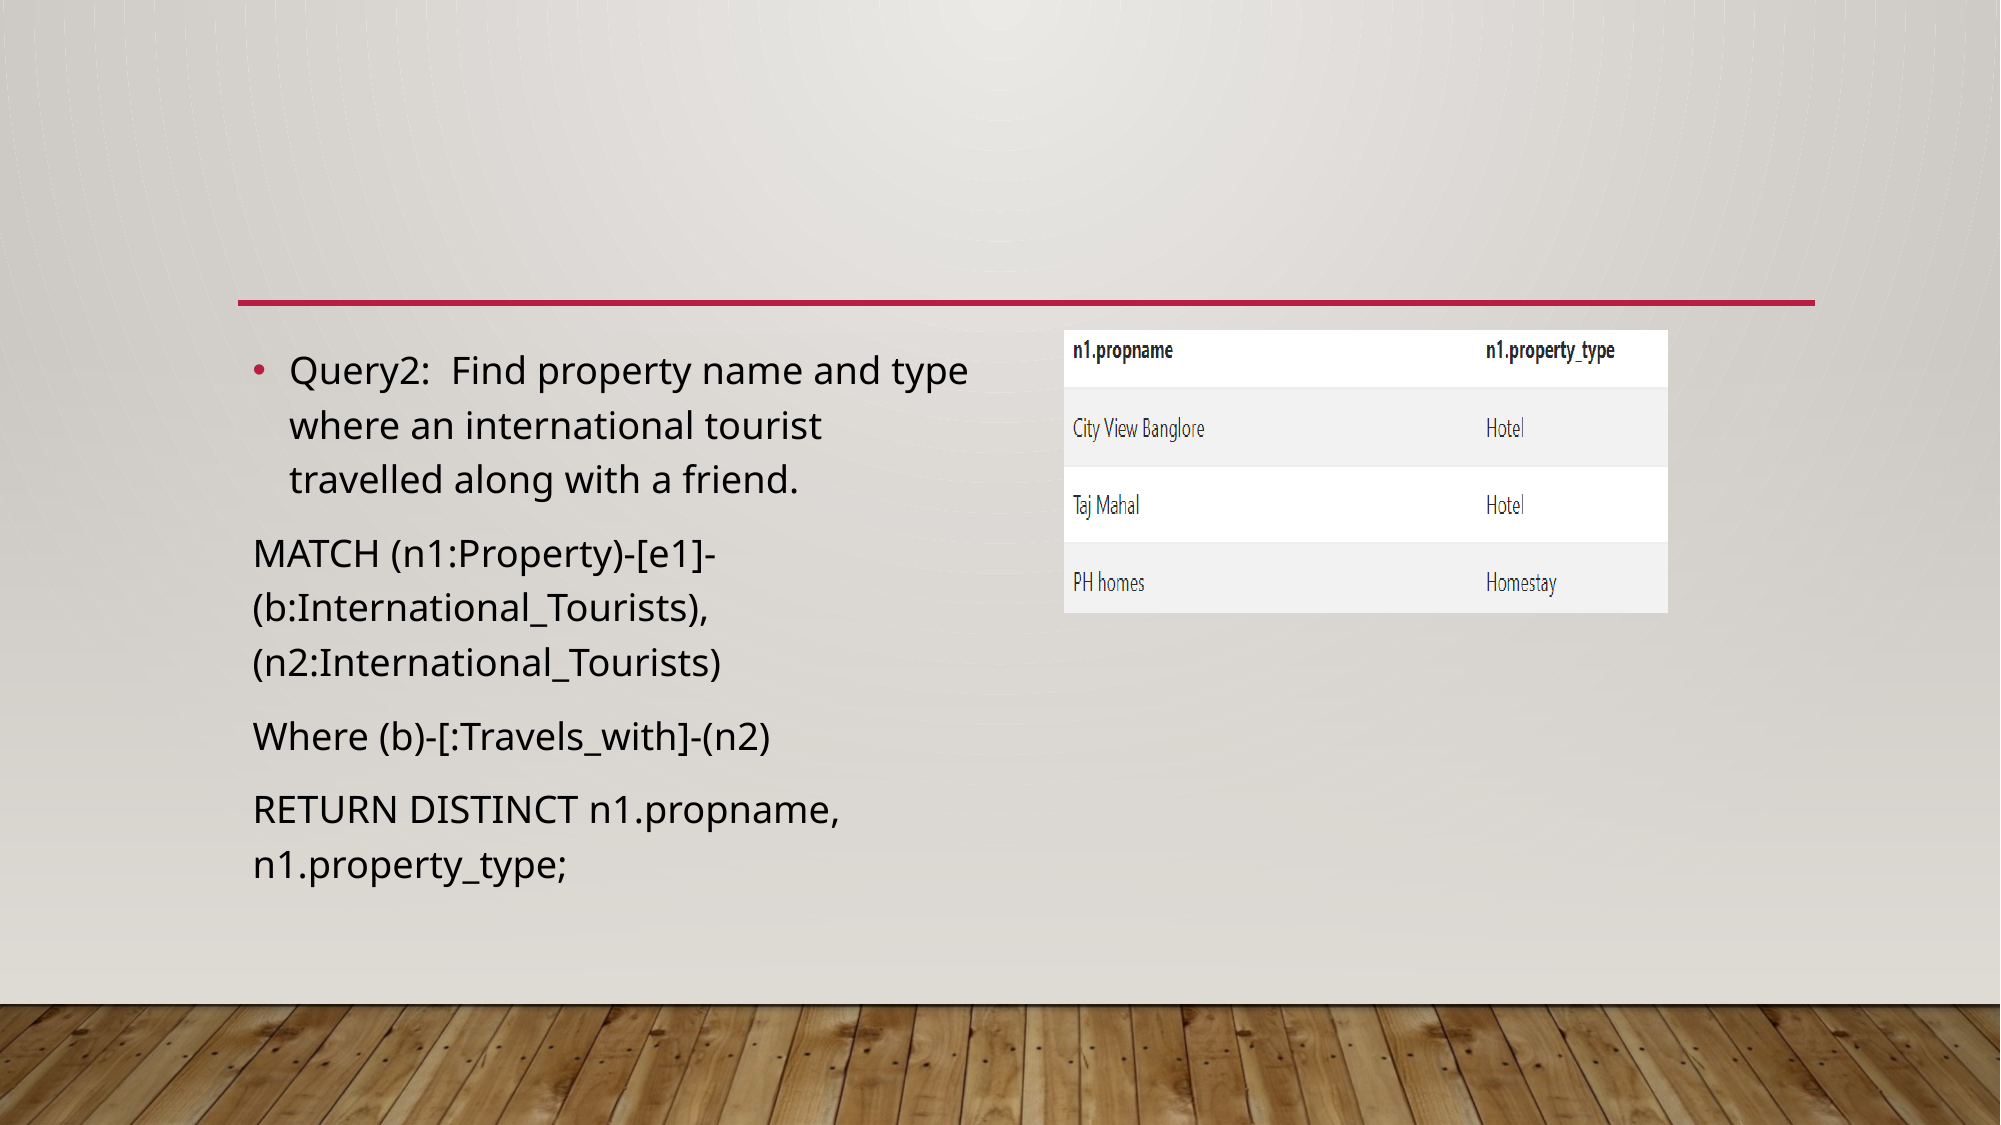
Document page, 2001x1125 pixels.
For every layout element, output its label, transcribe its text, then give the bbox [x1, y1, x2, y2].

picture [0, 1004, 2000, 1125]
picture [1063, 330, 1668, 614]
list Query2: Find property name and type where an international tourist travelled along with a friend. MATCH (n1:Property)-[e1]-(b:International_Tourists),(n2:International_Tourists) Where (b)-[:Travels_with]-(n2) RETURN DISTINCT n1.propname, n1.property_type; [237, 329, 1000, 896]
